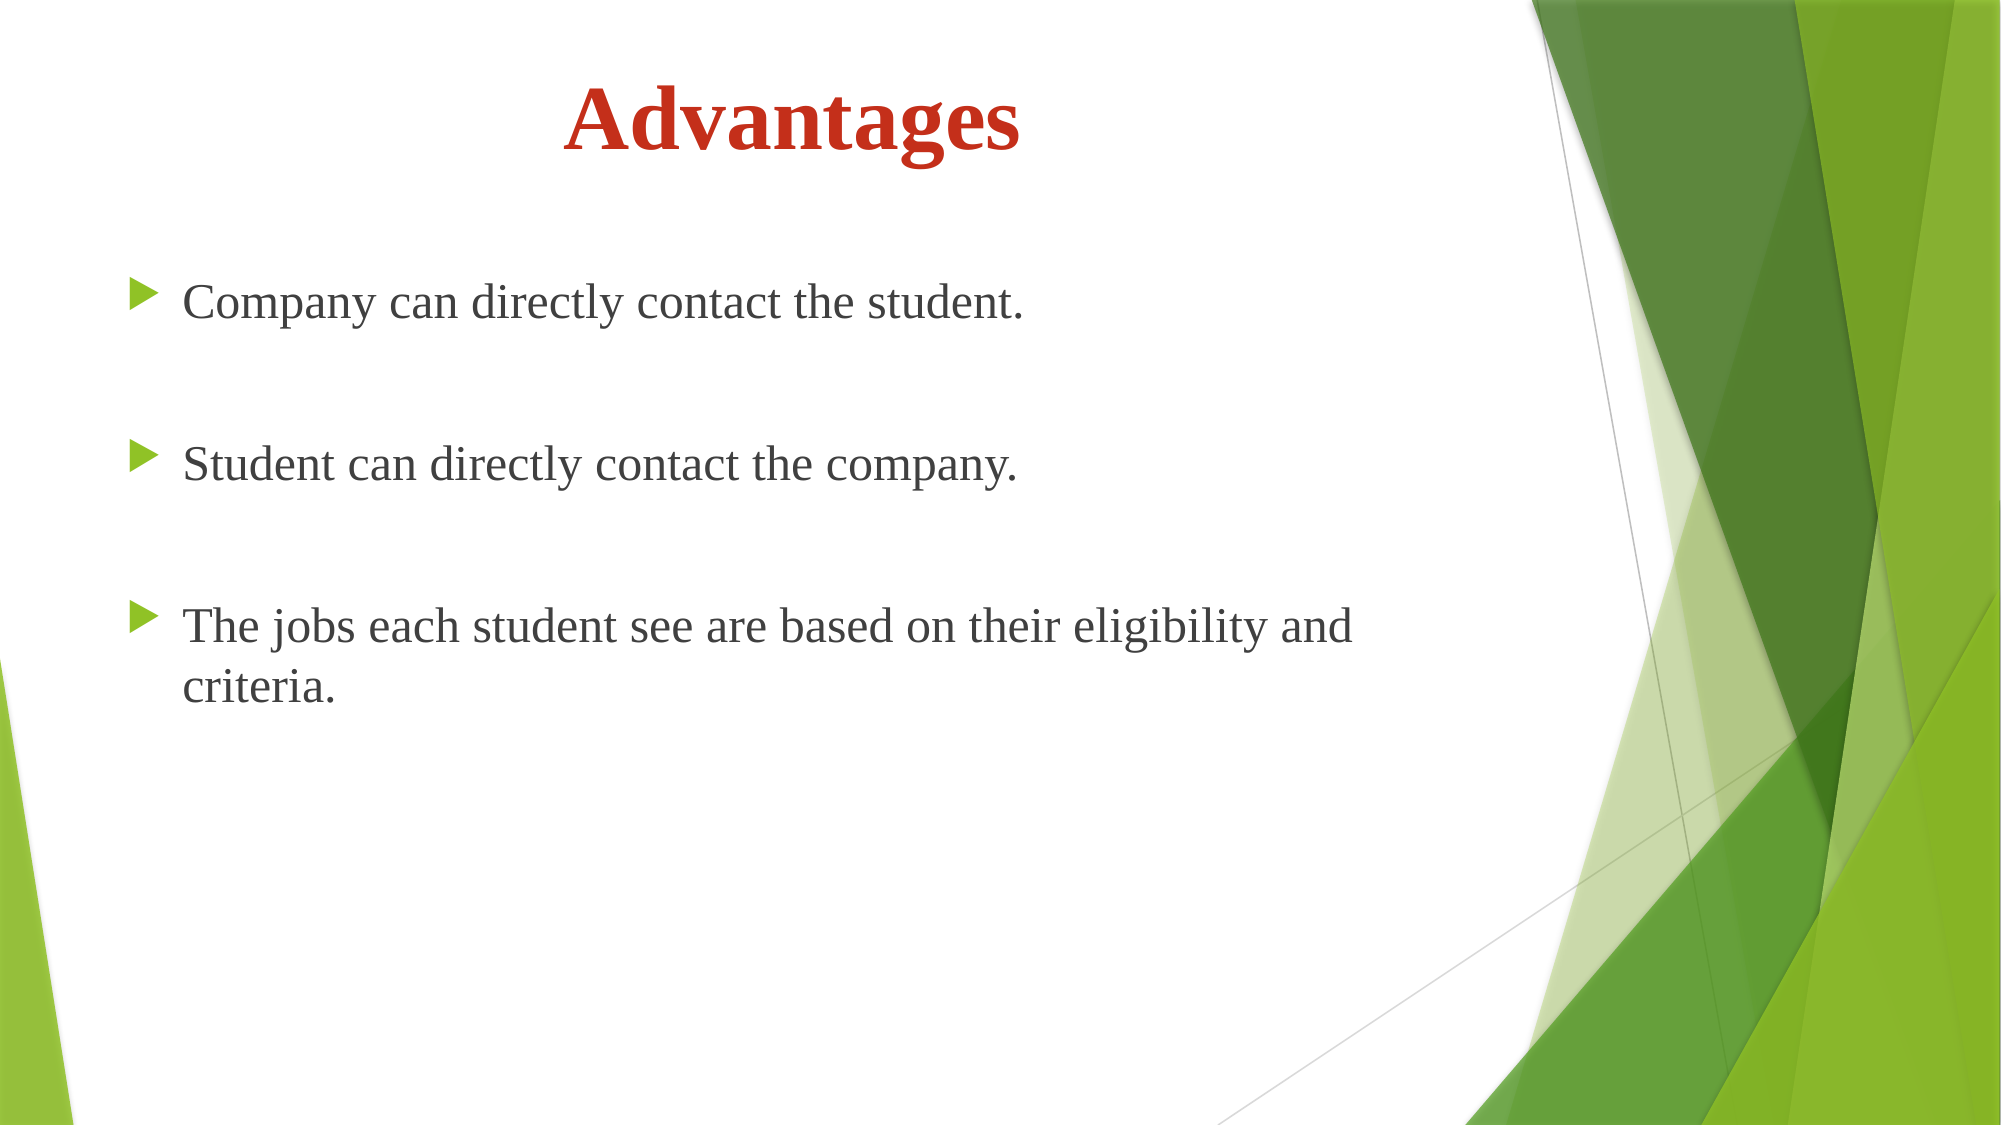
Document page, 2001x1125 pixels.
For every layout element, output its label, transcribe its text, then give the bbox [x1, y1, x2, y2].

title Advantages [111, 50, 1522, 223]
list Company can directly contact the student. Student can directly contact the company. The jobs each student see are based on their eligibility and criteria. [111, 261, 1522, 960]
